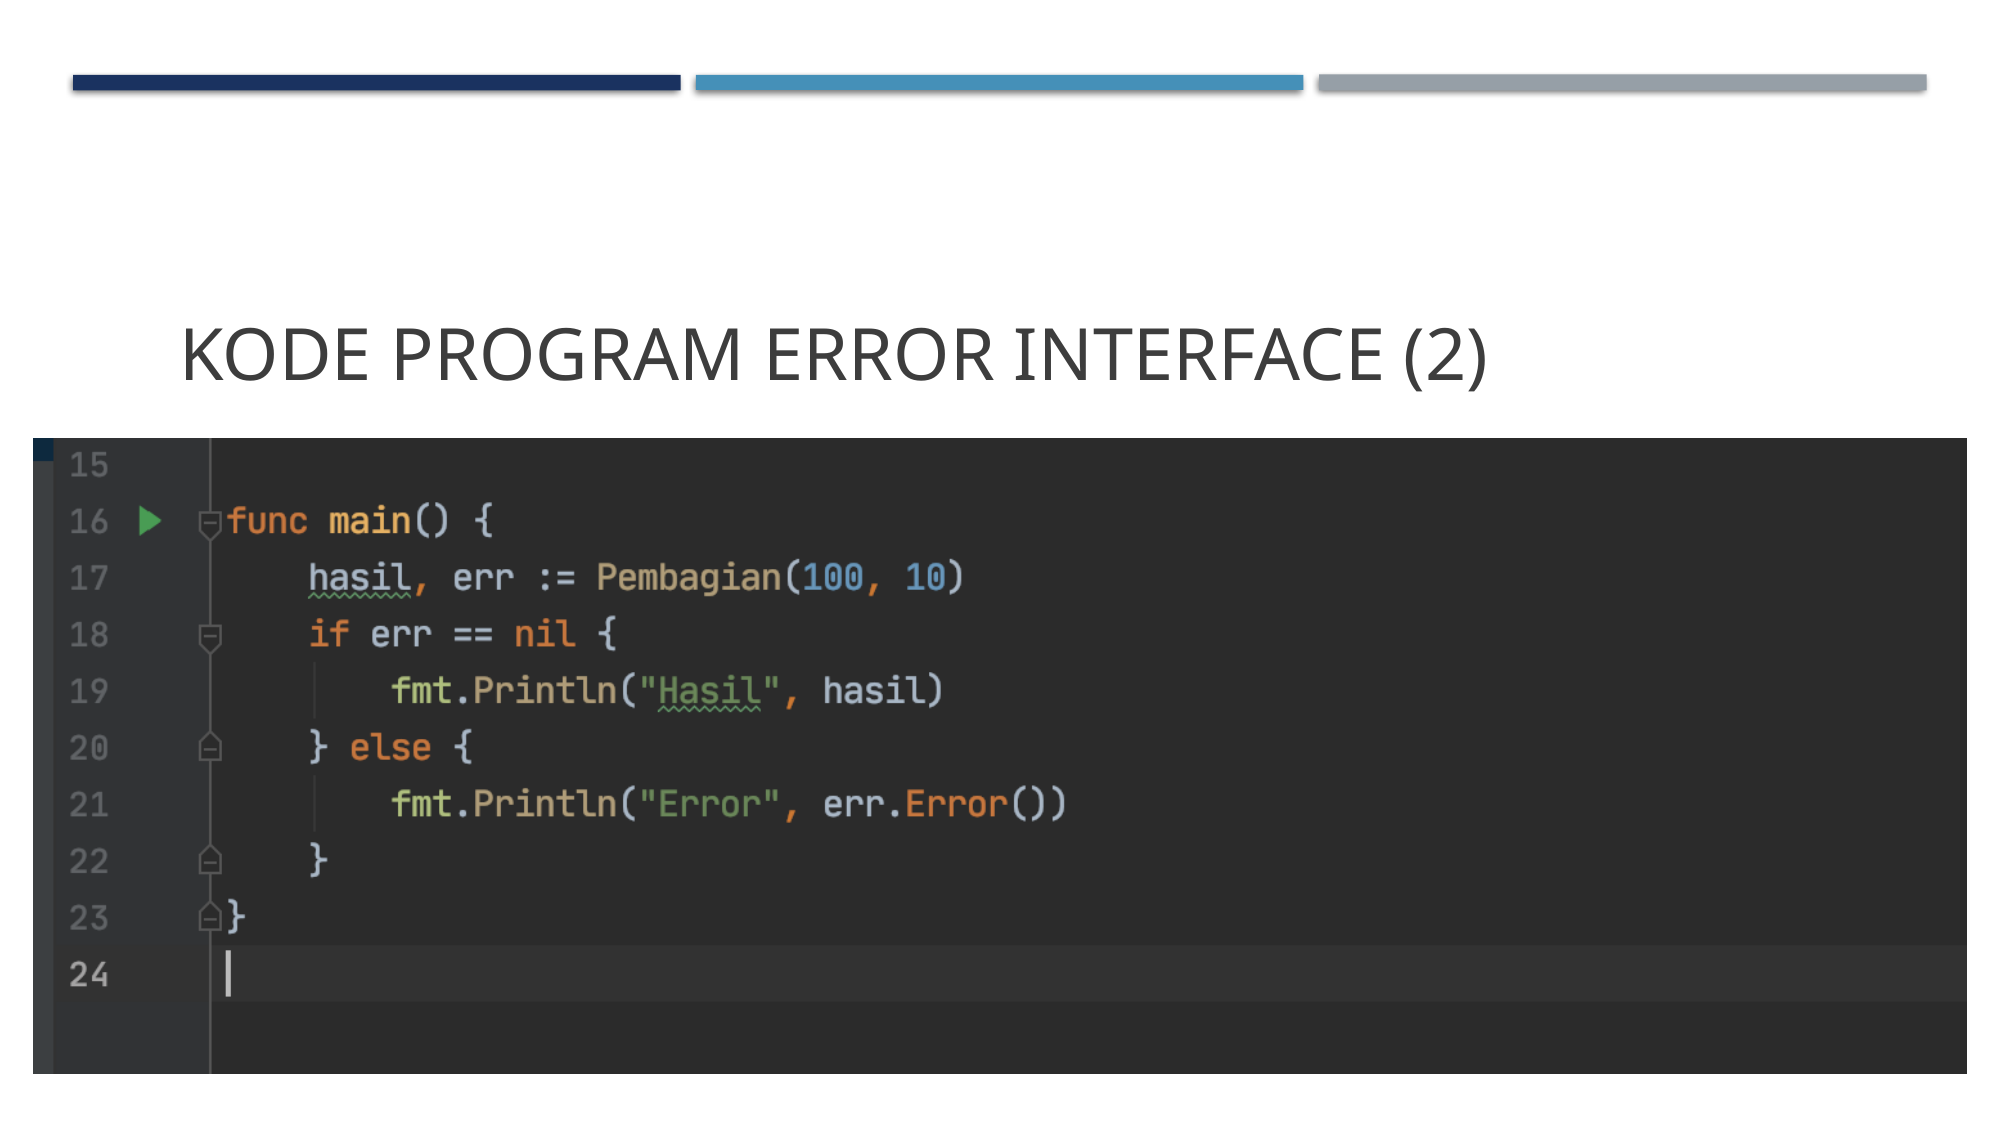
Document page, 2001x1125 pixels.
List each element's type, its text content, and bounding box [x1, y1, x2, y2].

picture [32, 438, 1968, 1075]
title Kode Program error Interface (2) [159, 288, 1842, 406]
